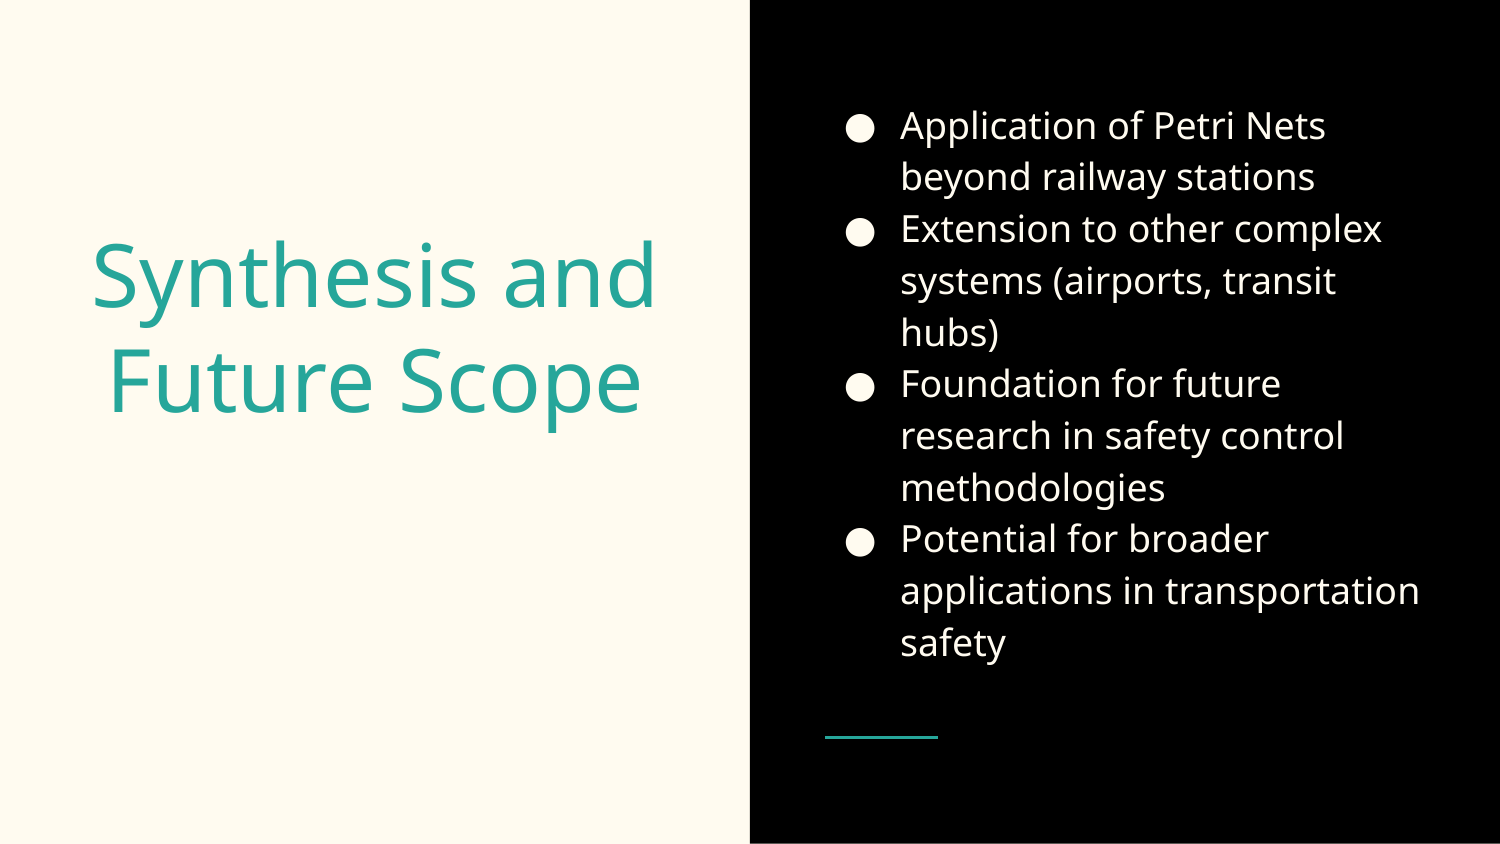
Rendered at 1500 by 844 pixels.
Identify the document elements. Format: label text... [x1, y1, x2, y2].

title Synthesis and Future Scope [43, 226, 708, 446]
list Application of Petri Nets beyond railway stations Extension to other complex systems (airports, transit hubs) Foundation for future research in safety control methodologies Potential for broader applications in transportation safety [810, 118, 1440, 725]
